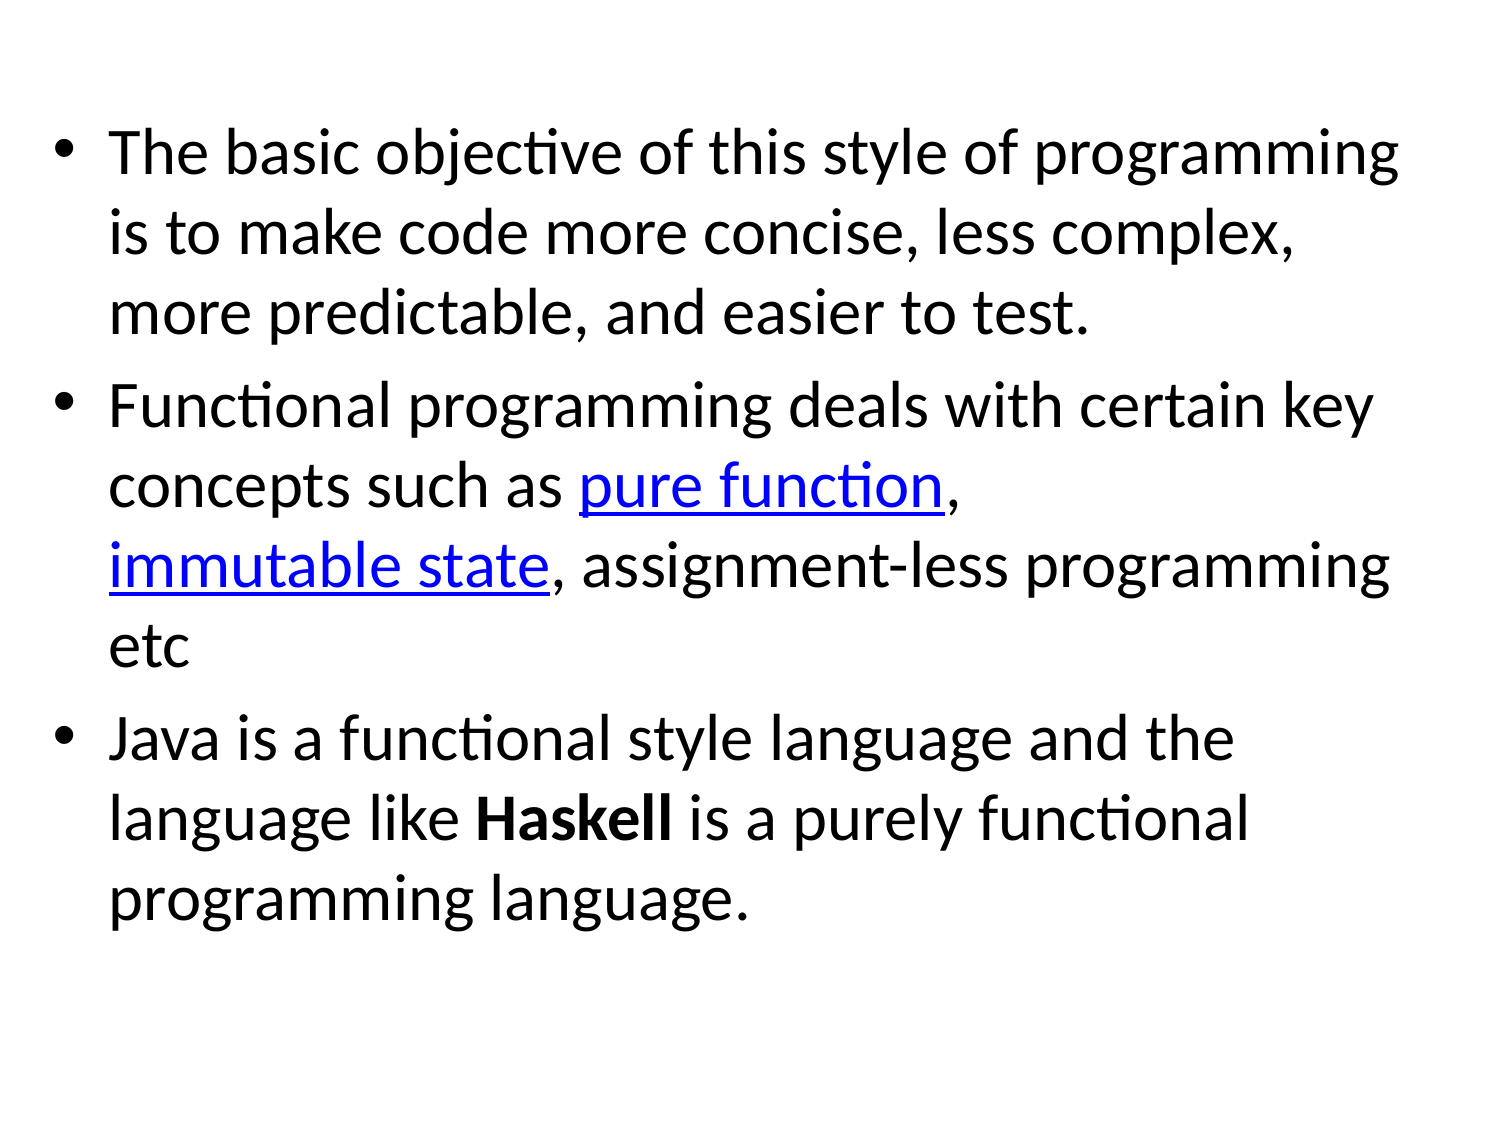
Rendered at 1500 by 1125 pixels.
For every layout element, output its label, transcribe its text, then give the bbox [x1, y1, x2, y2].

list The basic objective of this style of programming is to make code more concise, less complex, more predictable, and easier to test. Functional programming deals with certain key concepts such as pure function, immutable state, assignment-less programming etc Java is a functional style language and the language like Haskell is a purely functional programming language. [37, 99, 1425, 1005]
